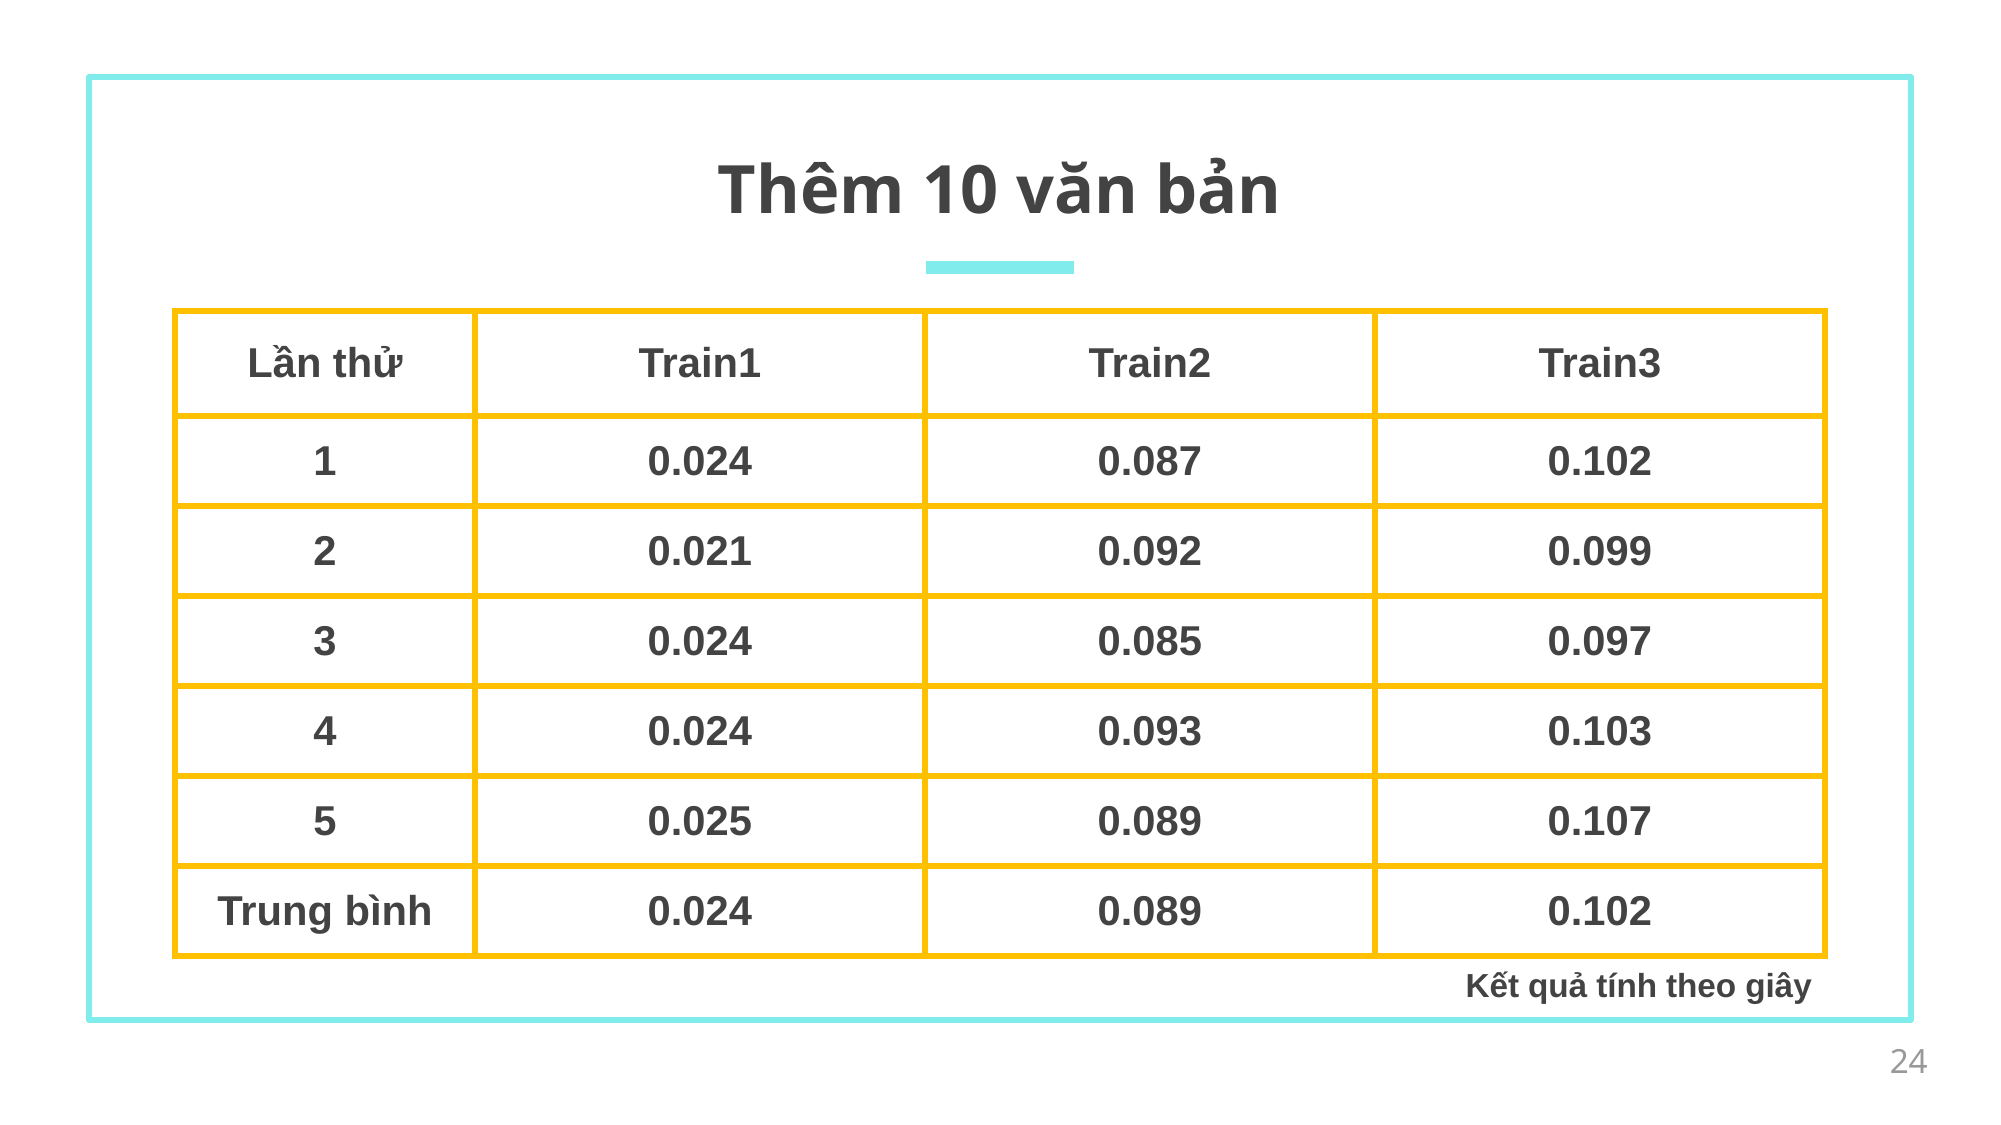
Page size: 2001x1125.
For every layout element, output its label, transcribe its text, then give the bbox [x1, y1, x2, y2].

table_cell 0.024 [478, 869, 922, 953]
table_cell 0.021 [478, 509, 922, 593]
table_cell 0.024 [478, 689, 922, 773]
table_cell 3 [178, 599, 472, 683]
table_cell 0.087 [928, 419, 1372, 503]
table_cell 0.025 [478, 779, 922, 863]
table_cell 0.024 [478, 599, 922, 683]
table_cell Trung bình [178, 869, 472, 953]
text_box Kết quả tính theo giây [1450, 956, 1870, 1012]
table_header Train1 [478, 314, 922, 413]
table_header Train3 [1378, 314, 1822, 413]
table_cell 0.089 [928, 869, 1372, 953]
table_cell 2 [178, 509, 472, 593]
table_cell 0.107 [1378, 779, 1822, 863]
table_cell 0.093 [928, 689, 1372, 773]
table_cell 0.099 [1378, 509, 1822, 593]
table_cell 5 [178, 779, 472, 863]
table_cell 0.097 [1378, 599, 1822, 683]
title Thêm 10 văn bản [0, 47, 2000, 248]
table_header Lần thử [178, 314, 472, 413]
table_cell 0.089 [928, 779, 1372, 863]
table_cell 0.085 [928, 599, 1372, 683]
table_cell 0.024 [478, 419, 922, 503]
table_cell 0.102 [1378, 869, 1822, 953]
table_cell 1 [178, 419, 472, 503]
slide_number 24 [1869, 1019, 1990, 1106]
table_cell 0.102 [1378, 419, 1822, 503]
table_cell 0.092 [928, 509, 1372, 593]
table_cell 4 [178, 689, 472, 773]
table_cell 0.103 [1378, 689, 1822, 773]
table_header Train2 [928, 314, 1372, 413]
